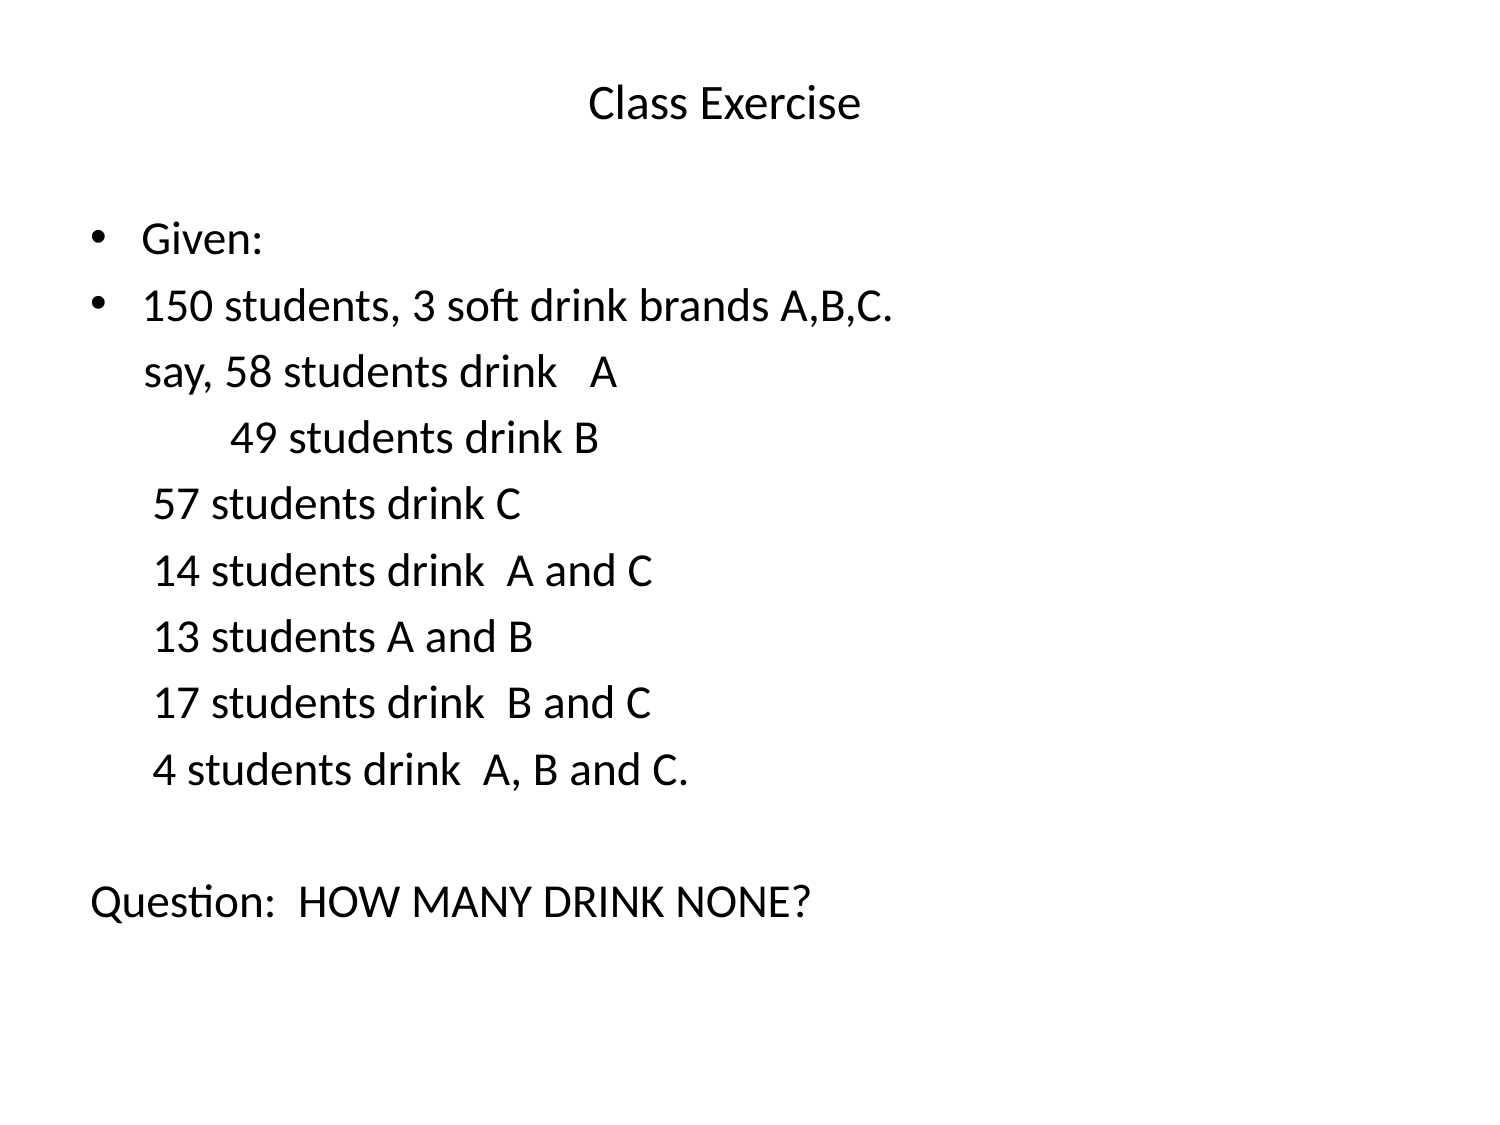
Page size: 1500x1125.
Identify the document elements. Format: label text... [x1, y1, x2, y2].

list Given: 150 students, 3 soft drink brands A,B,C. say, 58 students drink A 49 students drink B 57 students drink C 14 students drink A and C 13 students A and B 17 students drink B and C 4 students drink A, B and C. Question: HOW MANY DRINK NONE? [75, 200, 1425, 943]
title Class Exercise [337, 62, 1113, 138]
